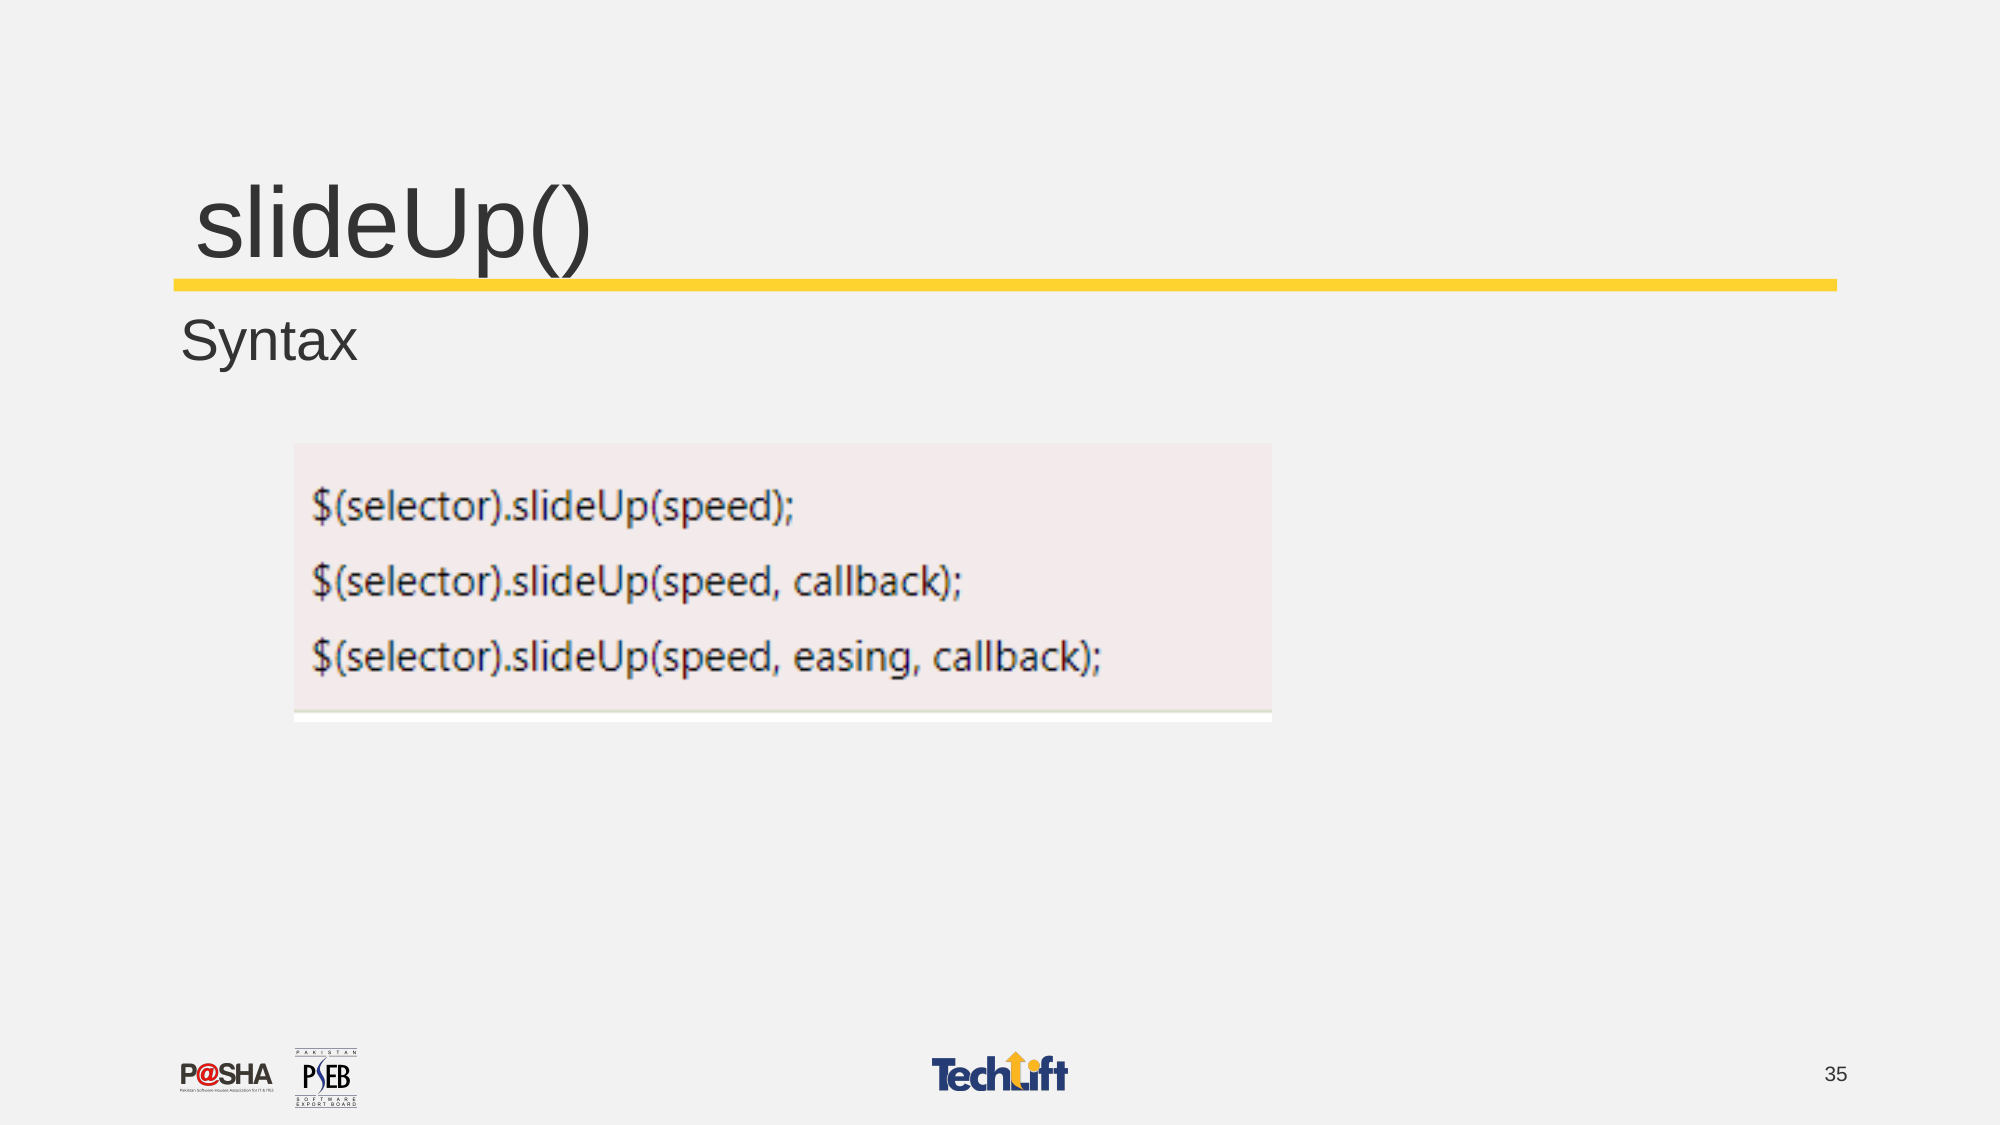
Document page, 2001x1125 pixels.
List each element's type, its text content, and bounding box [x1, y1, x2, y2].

picture [932, 1051, 1068, 1091]
title slideUp() [180, 47, 1830, 285]
picture [294, 443, 1273, 723]
picture [180, 1063, 274, 1093]
slide_number ‹#› [1412, 1042, 1863, 1103]
picture [295, 1048, 357, 1108]
list Syntax [180, 302, 675, 429]
